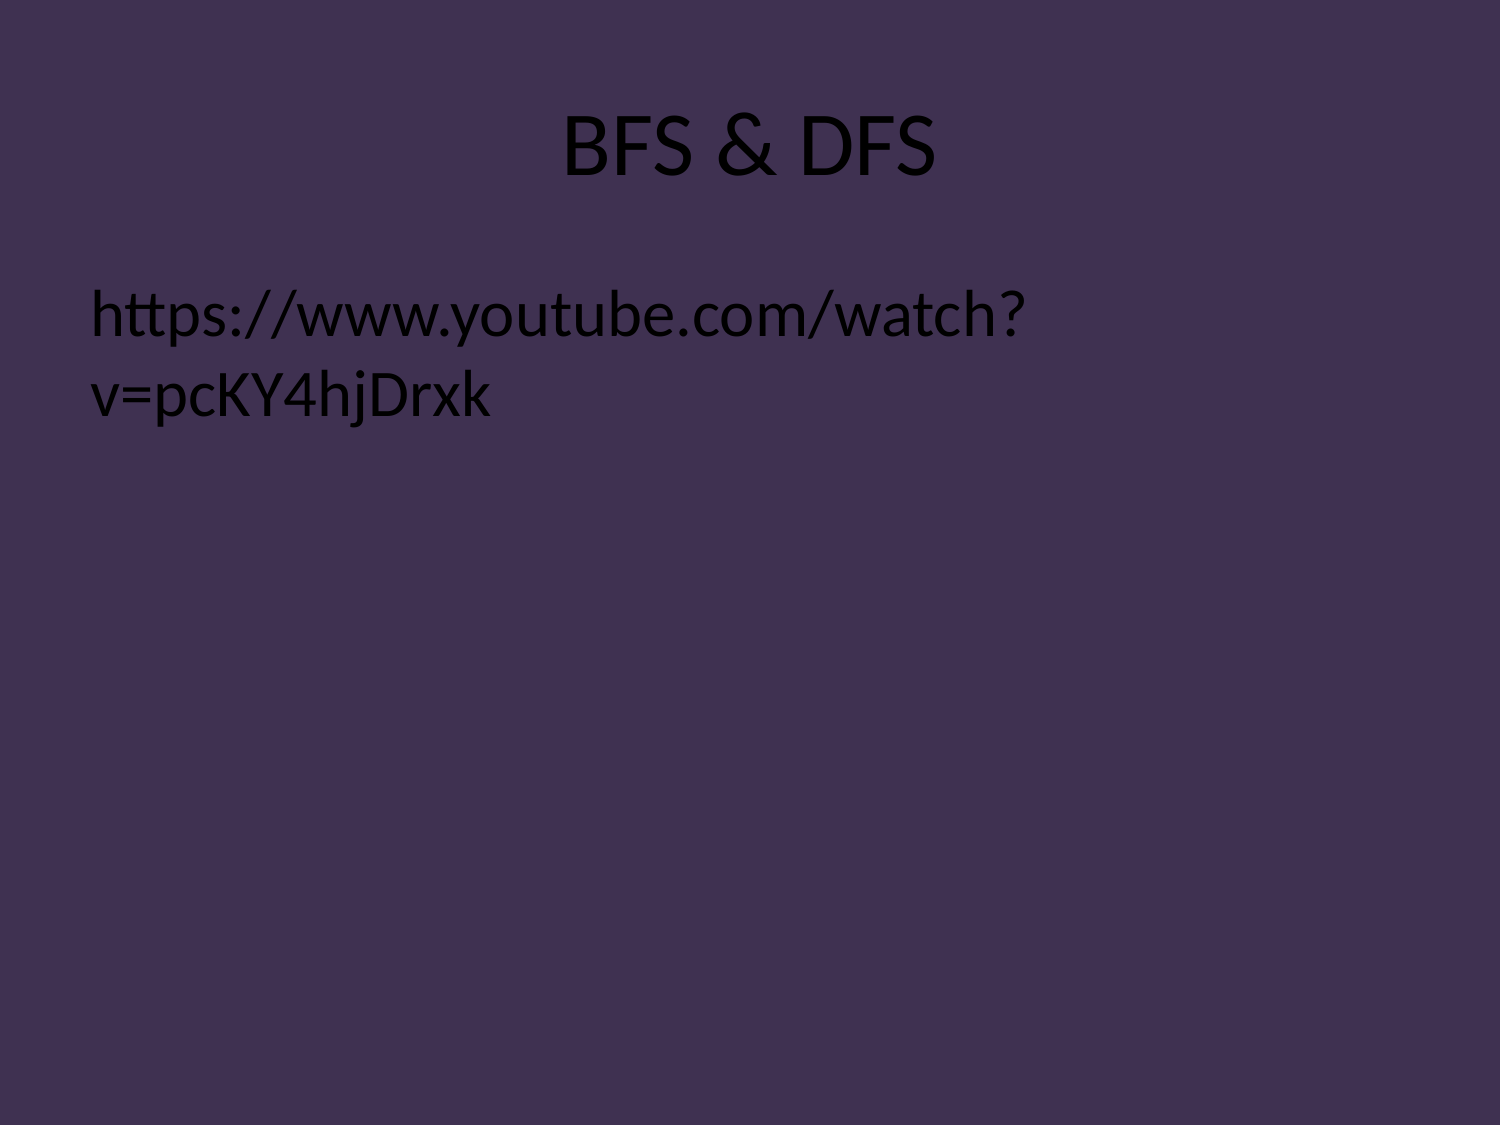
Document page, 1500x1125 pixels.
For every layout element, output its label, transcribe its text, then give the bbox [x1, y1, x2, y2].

title BFS & DFS [75, 45, 1425, 233]
list https://www.youtube.com/watch?v=pcKY4hjDrxk [75, 262, 1425, 1005]
